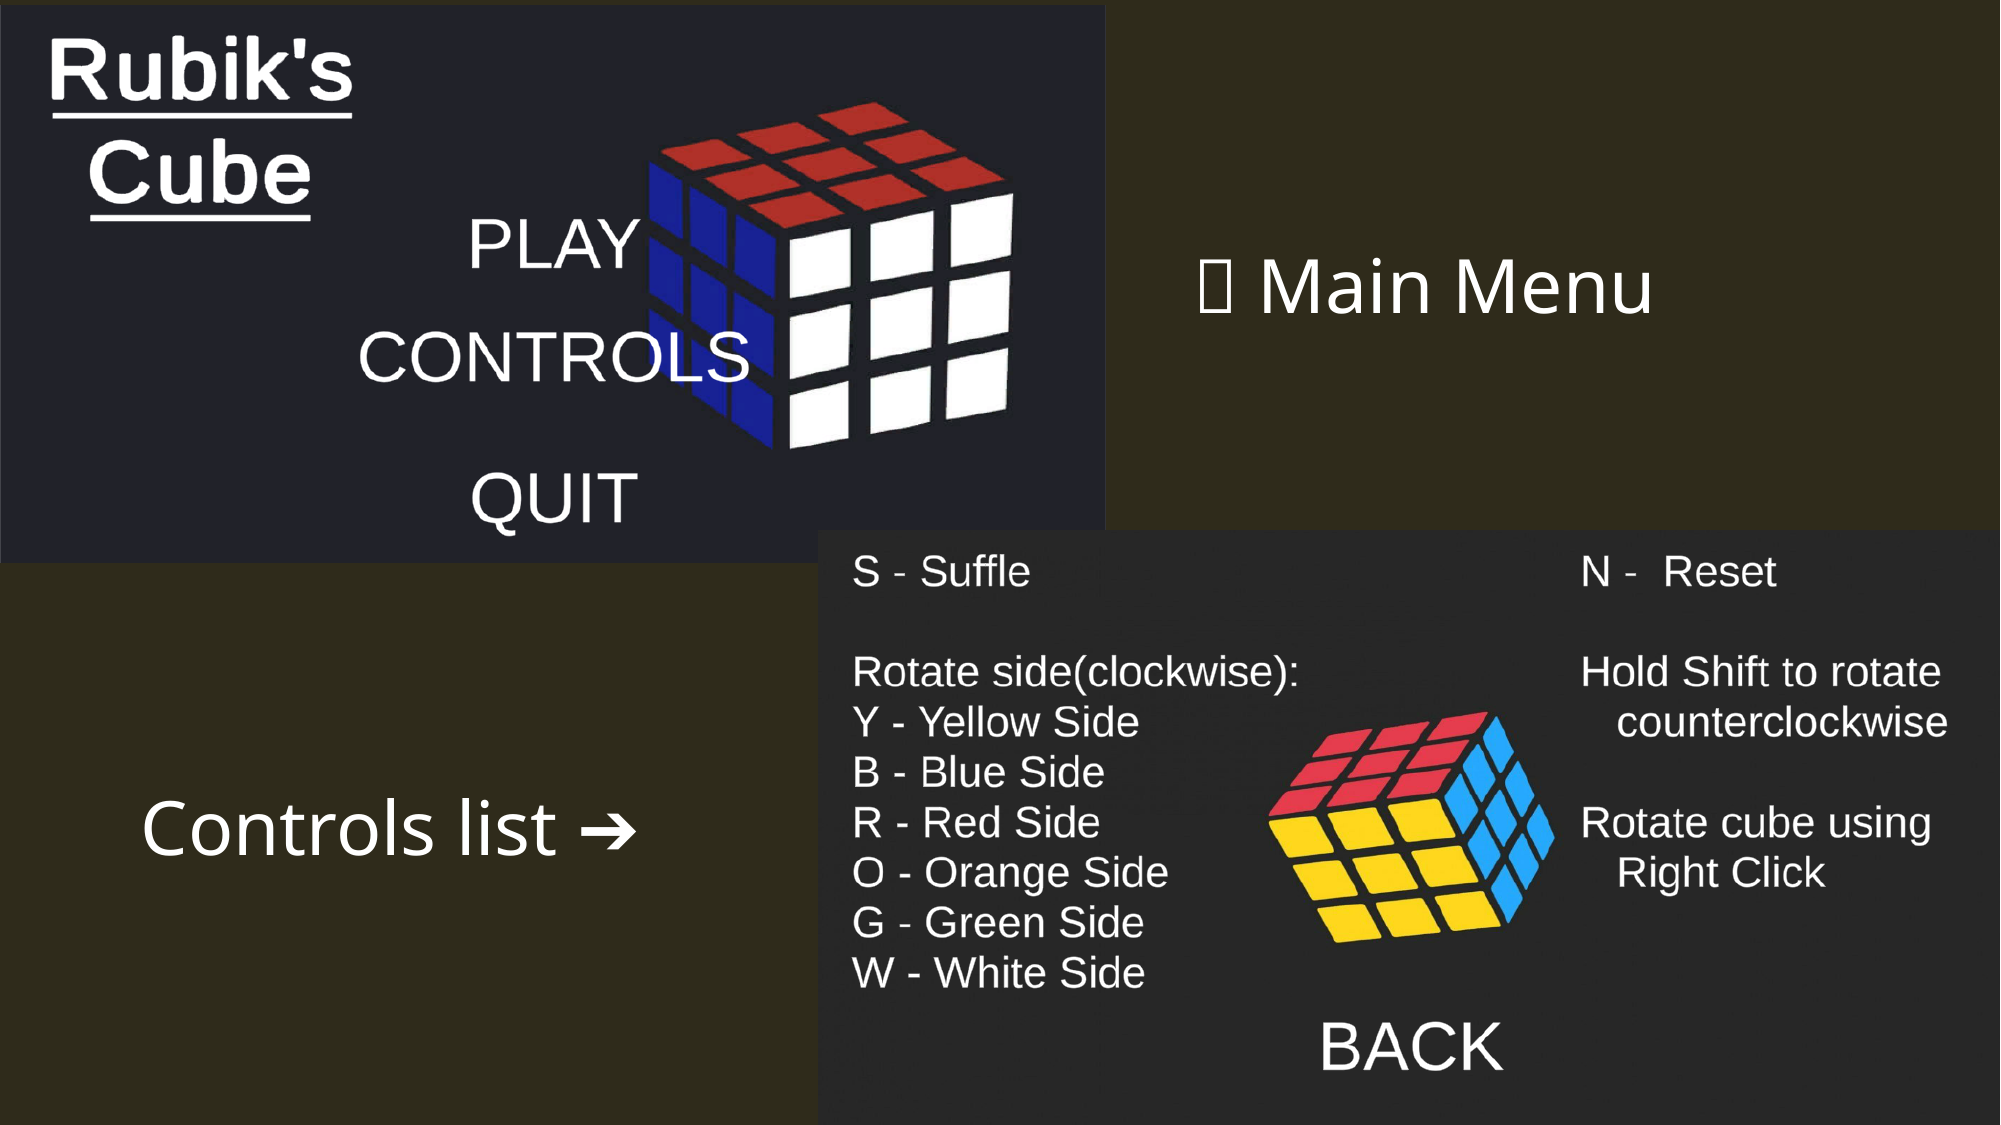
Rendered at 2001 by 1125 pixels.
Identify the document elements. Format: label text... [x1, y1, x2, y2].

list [0, 5, 1106, 563]
text_box Controls list ➔ [125, 772, 694, 878]
text_box  Main Menu [1178, 231, 1928, 336]
picture [818, 530, 2000, 1125]
